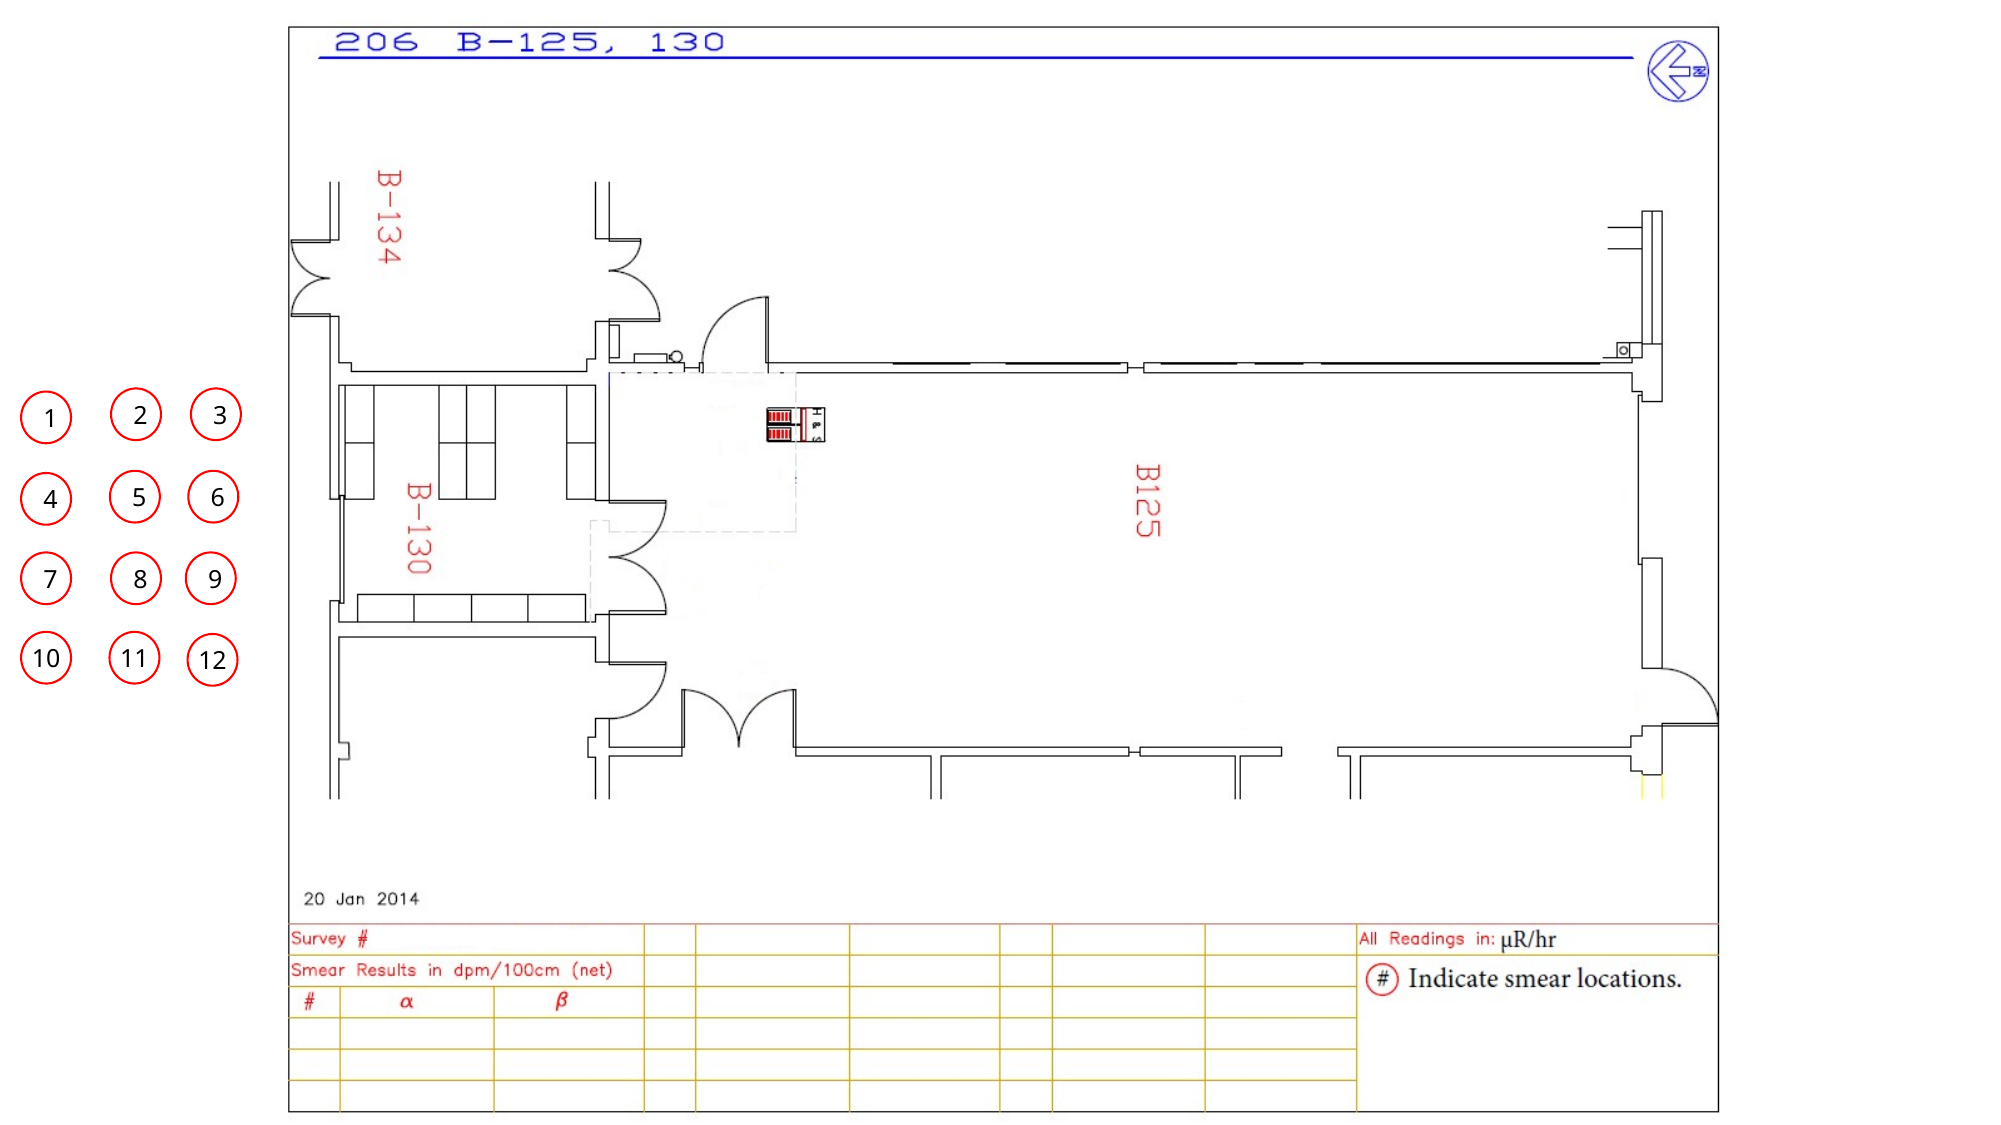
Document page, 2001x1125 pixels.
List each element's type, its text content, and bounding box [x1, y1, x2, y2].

text_box 1 [20, 390, 73, 445]
text_box 9 [184, 551, 237, 606]
text_box 5 [108, 469, 161, 524]
text_box 10 [20, 630, 73, 685]
text_box 3 [189, 387, 242, 442]
text_box 11 [108, 630, 161, 685]
text_box 7 [20, 551, 73, 606]
text_box 4 [20, 471, 73, 526]
text_box 6 [187, 469, 240, 524]
picture [267, 0, 1733, 1125]
text_box 2 [109, 387, 163, 442]
text_box 12 [186, 632, 239, 687]
text_box 8 [109, 551, 163, 606]
